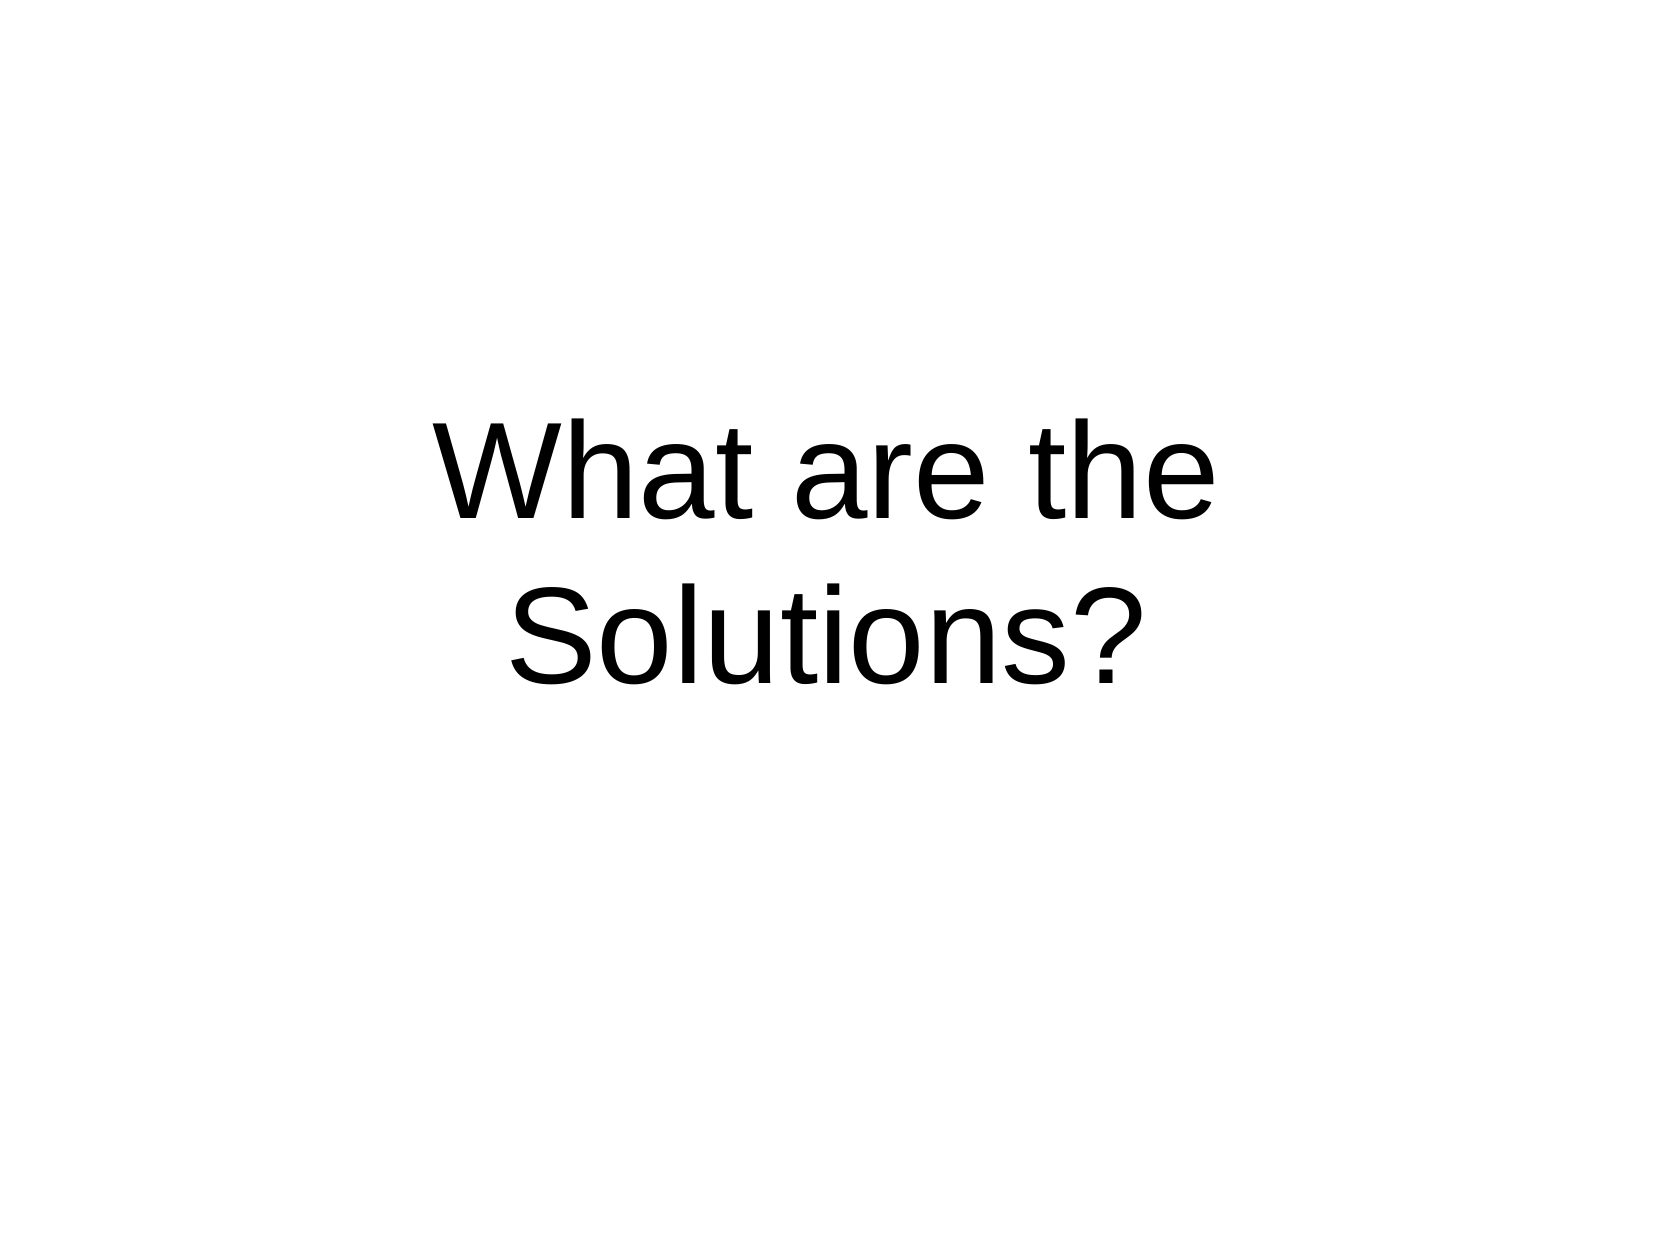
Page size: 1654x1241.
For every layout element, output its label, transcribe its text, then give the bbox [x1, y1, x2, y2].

text_box What are the Solutions? [183, 152, 1469, 939]
